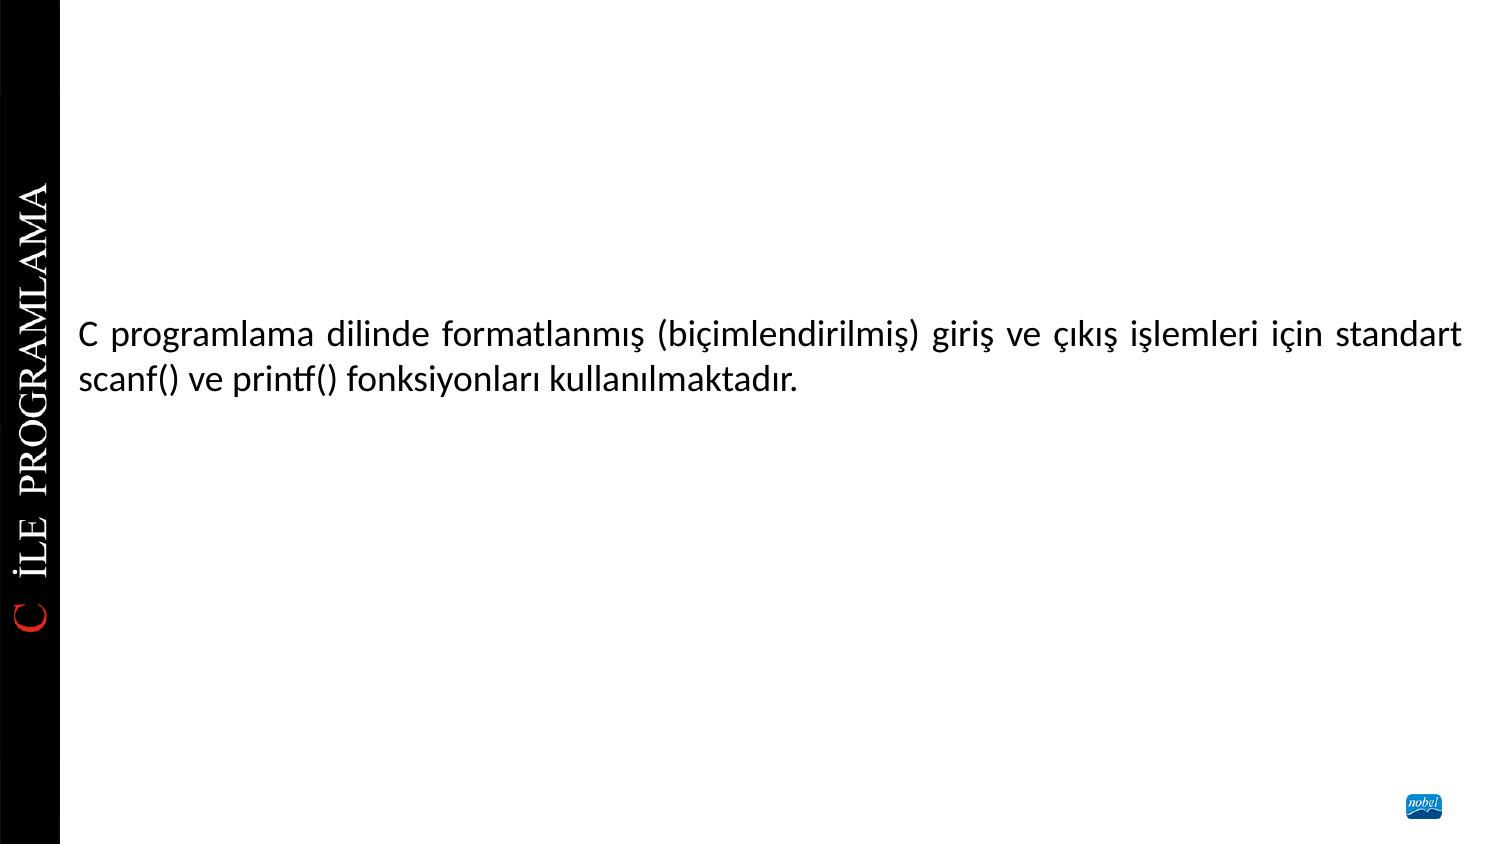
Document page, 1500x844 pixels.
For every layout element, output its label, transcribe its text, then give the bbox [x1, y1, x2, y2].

text_box C programlama dilinde formatlanmış (biçimlendirilmiş) giriş ve çıkış işlemleri için standart scanf() ve printf() fonksiyonları kullanılmaktadır. [63, 301, 1479, 406]
picture [0, 0, 1500, 844]
